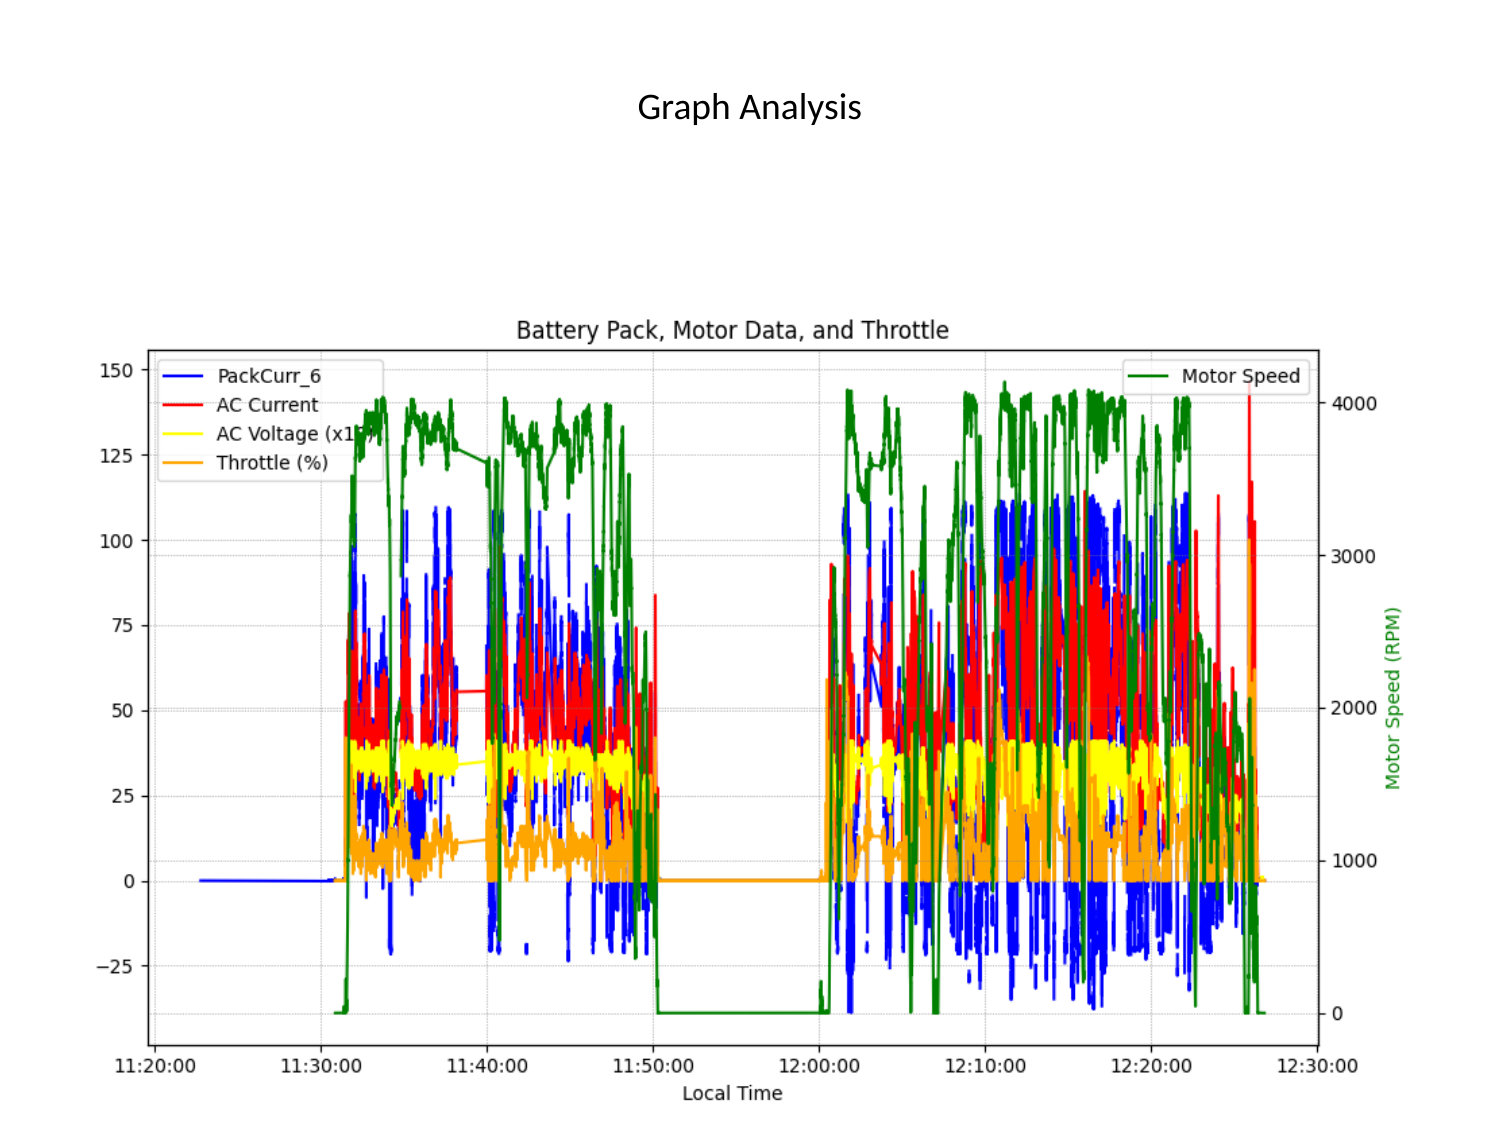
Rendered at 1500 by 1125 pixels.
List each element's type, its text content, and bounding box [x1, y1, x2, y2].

picture [74, 299, 1426, 1125]
text_box Graph Analysis [622, 74, 878, 135]
